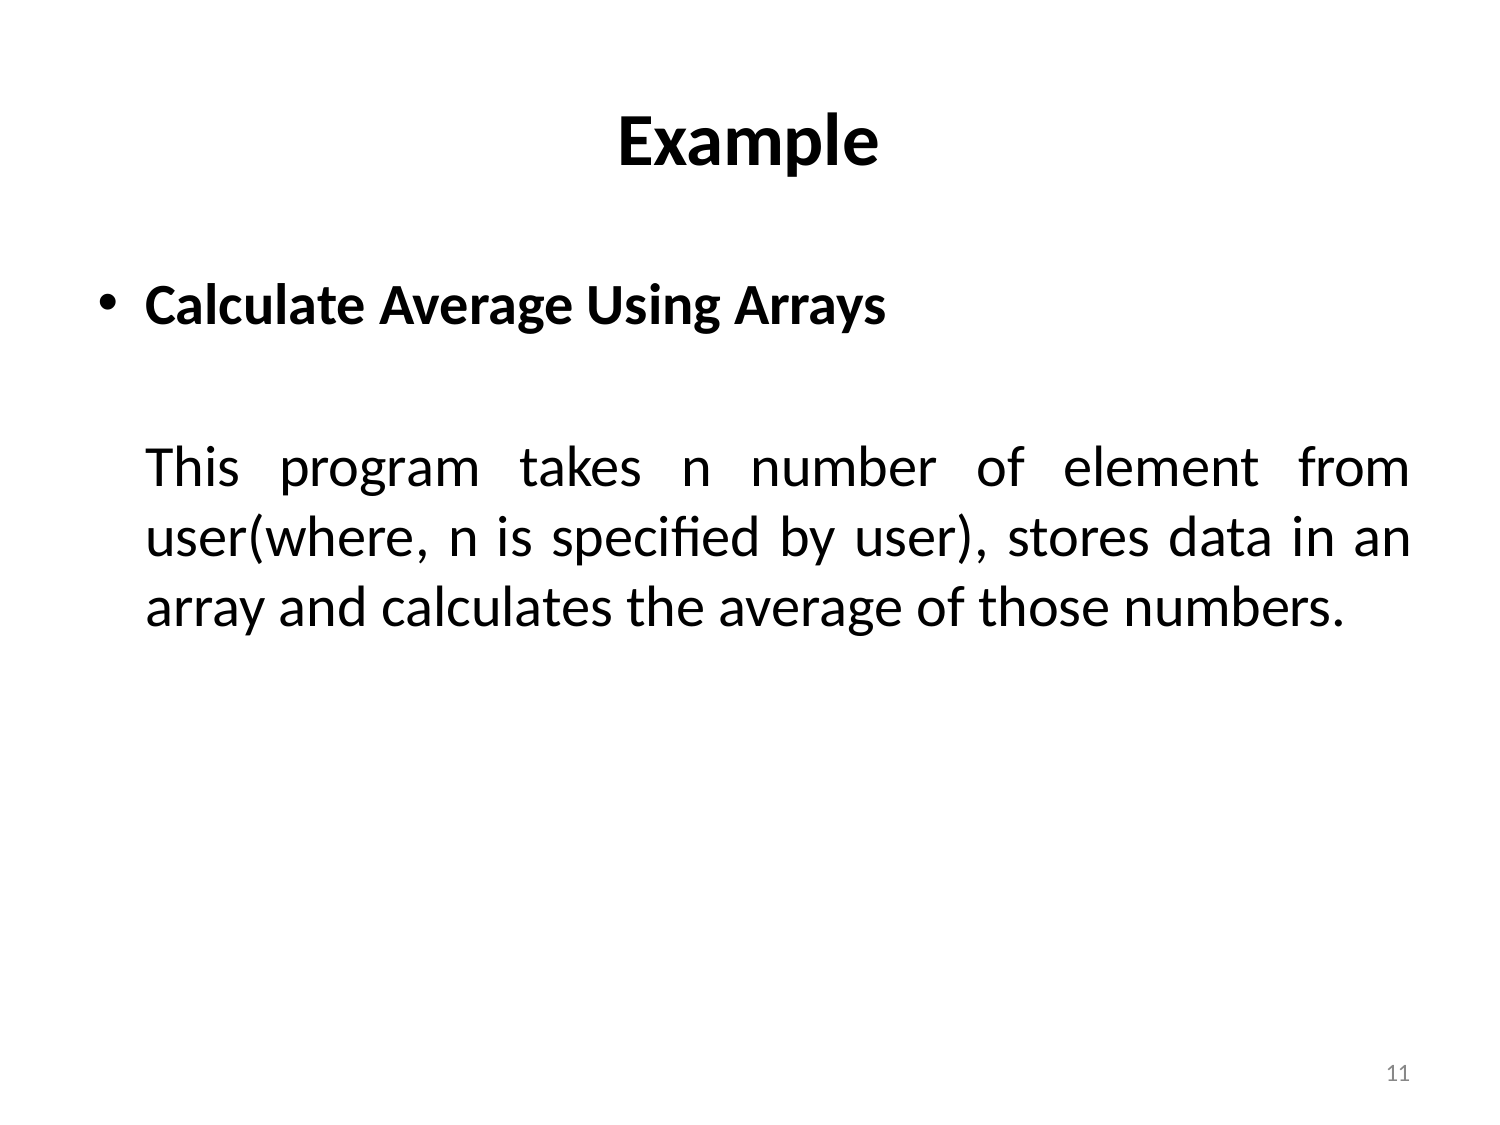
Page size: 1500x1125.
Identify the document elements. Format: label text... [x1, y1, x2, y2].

slide_number 11 [1379, 1060, 1420, 1125]
title Example [70, 6, 1294, 279]
text_box Calculate Average Using Arrays This program takes n number of element from user(where, n is specified by user), stores data in an array and calculates the average of those numbers. [95, 264, 1412, 639]
